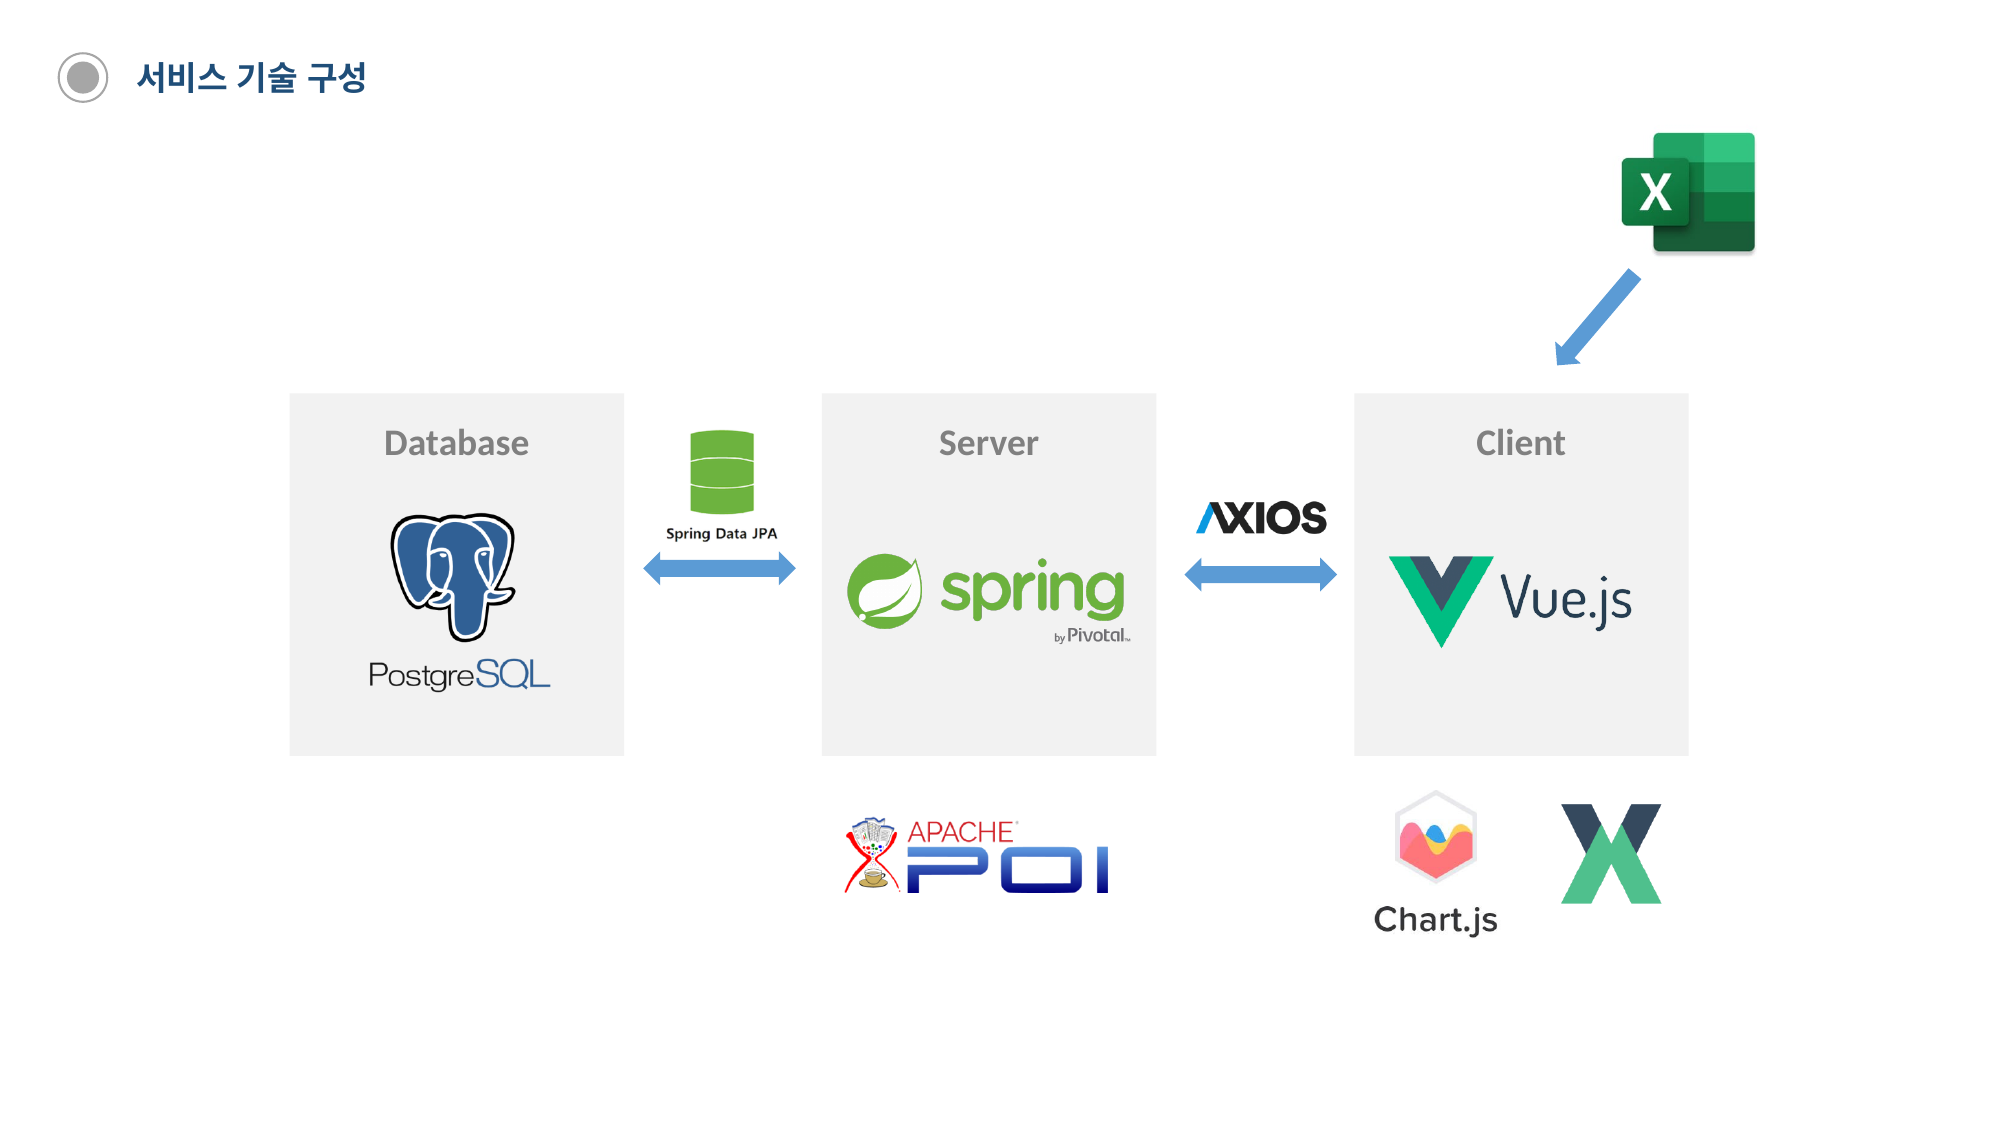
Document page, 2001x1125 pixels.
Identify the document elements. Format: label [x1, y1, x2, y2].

text_box [1553, 279, 1643, 367]
picture [660, 423, 785, 551]
picture [1602, 104, 1776, 279]
text_box [1182, 555, 1339, 595]
text_box [821, 393, 1157, 756]
picture [1544, 787, 1678, 920]
picture [1192, 498, 1330, 539]
text_box [1354, 393, 1689, 756]
picture [844, 816, 1108, 893]
picture [1332, 780, 1536, 945]
text_box [58, 49, 529, 105]
text_box [641, 550, 798, 588]
text_box [289, 393, 625, 756]
